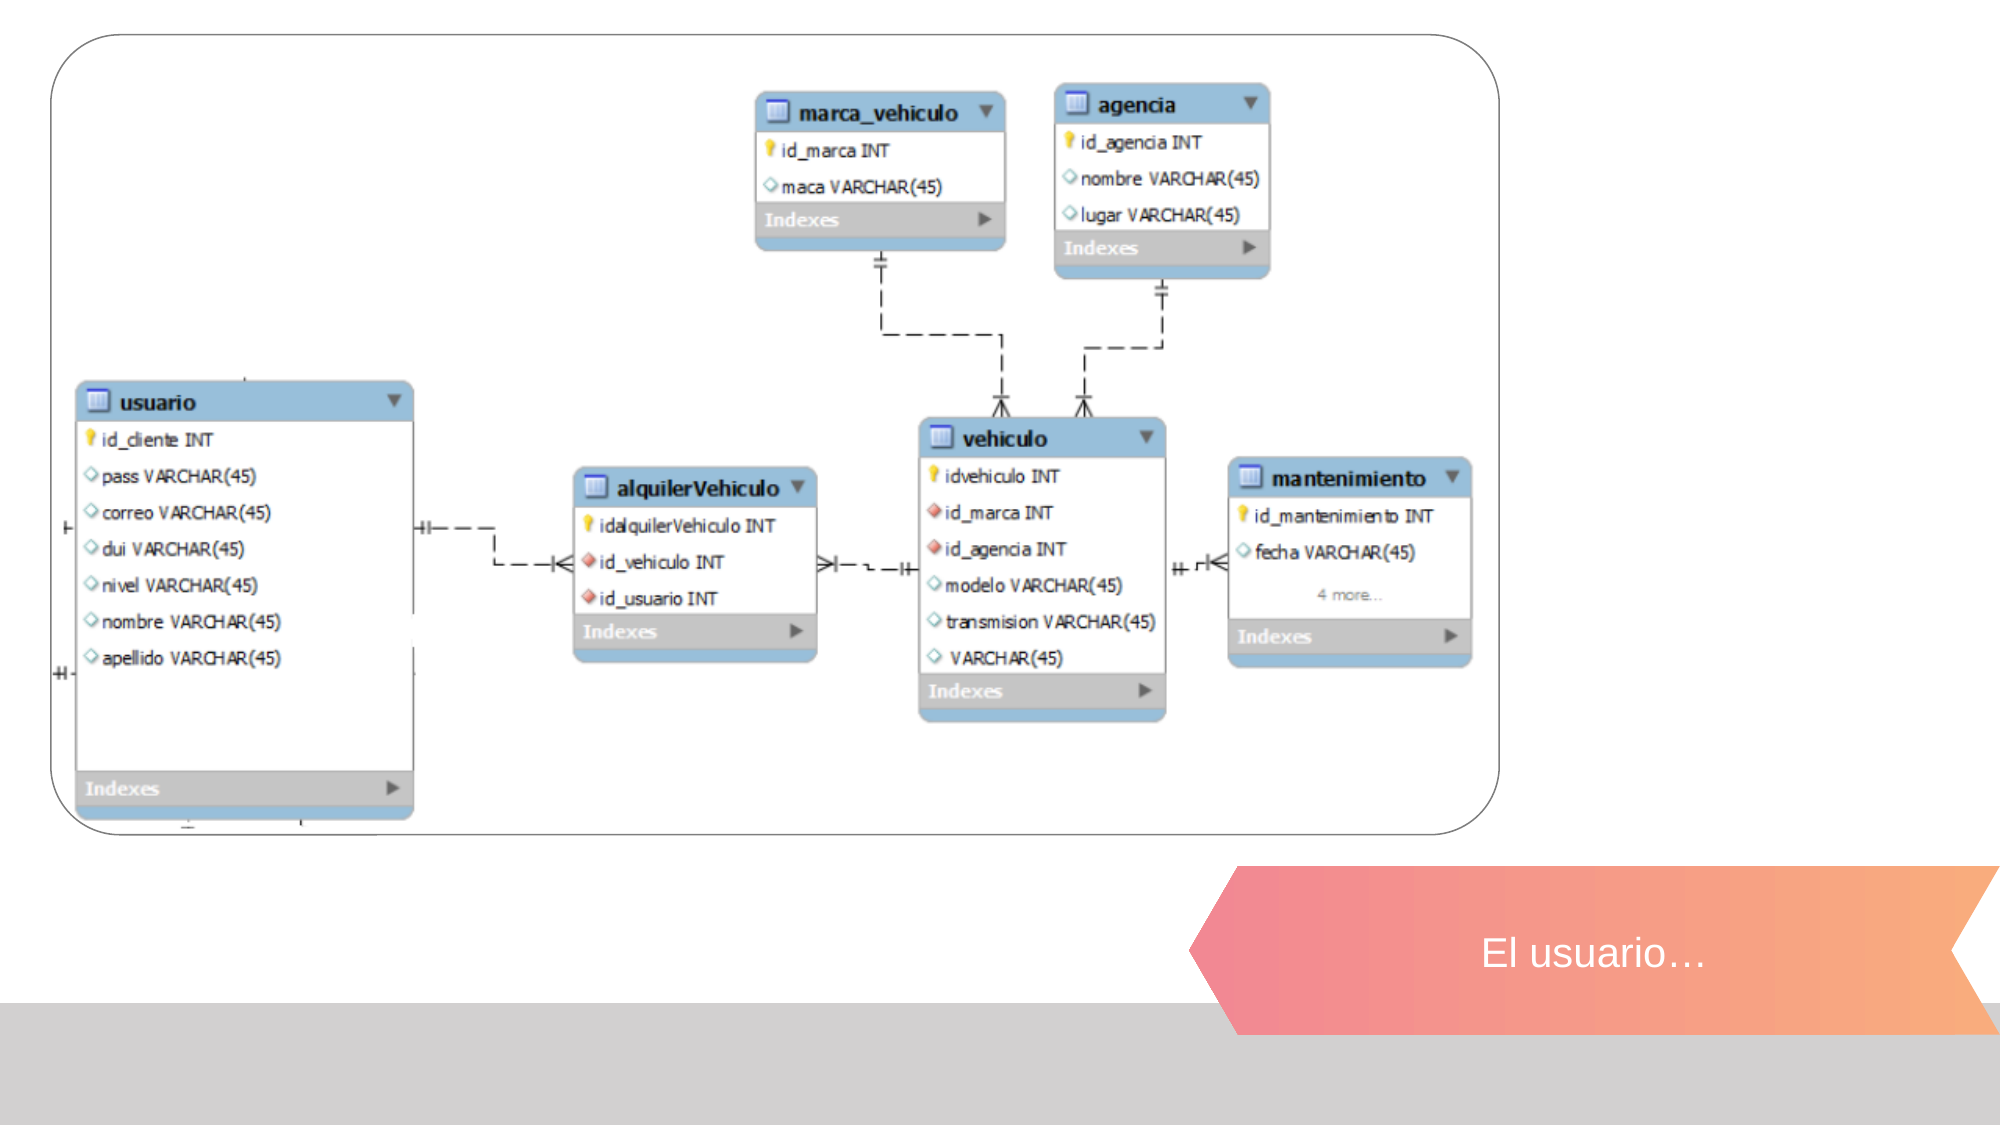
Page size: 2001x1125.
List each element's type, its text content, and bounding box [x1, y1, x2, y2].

text_box El usuario… [1188, 864, 2000, 1036]
text_box [0, 1002, 2000, 1125]
picture [50, 34, 1500, 835]
